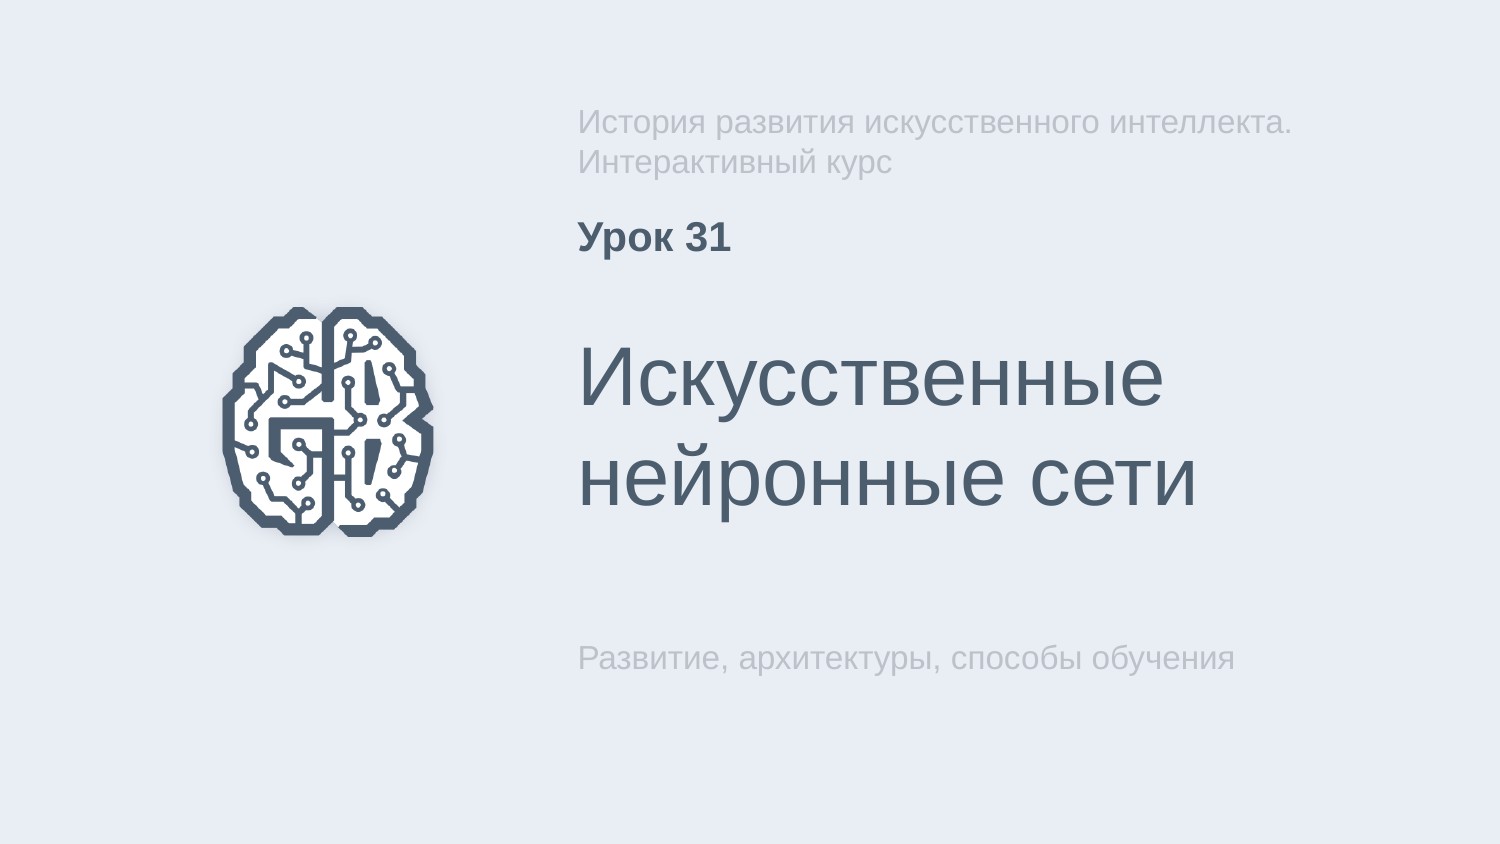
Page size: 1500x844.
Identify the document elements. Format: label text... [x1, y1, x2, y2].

title История развития искусственного интеллекта. Интерактивный курс [562, 93, 1312, 187]
title Урок 31 [562, 187, 1312, 282]
title Развитие, архитектуры, способы обучения [562, 562, 1312, 750]
title Искусственные нейронные сети [562, 281, 1406, 563]
picture [187, 280, 469, 563]
